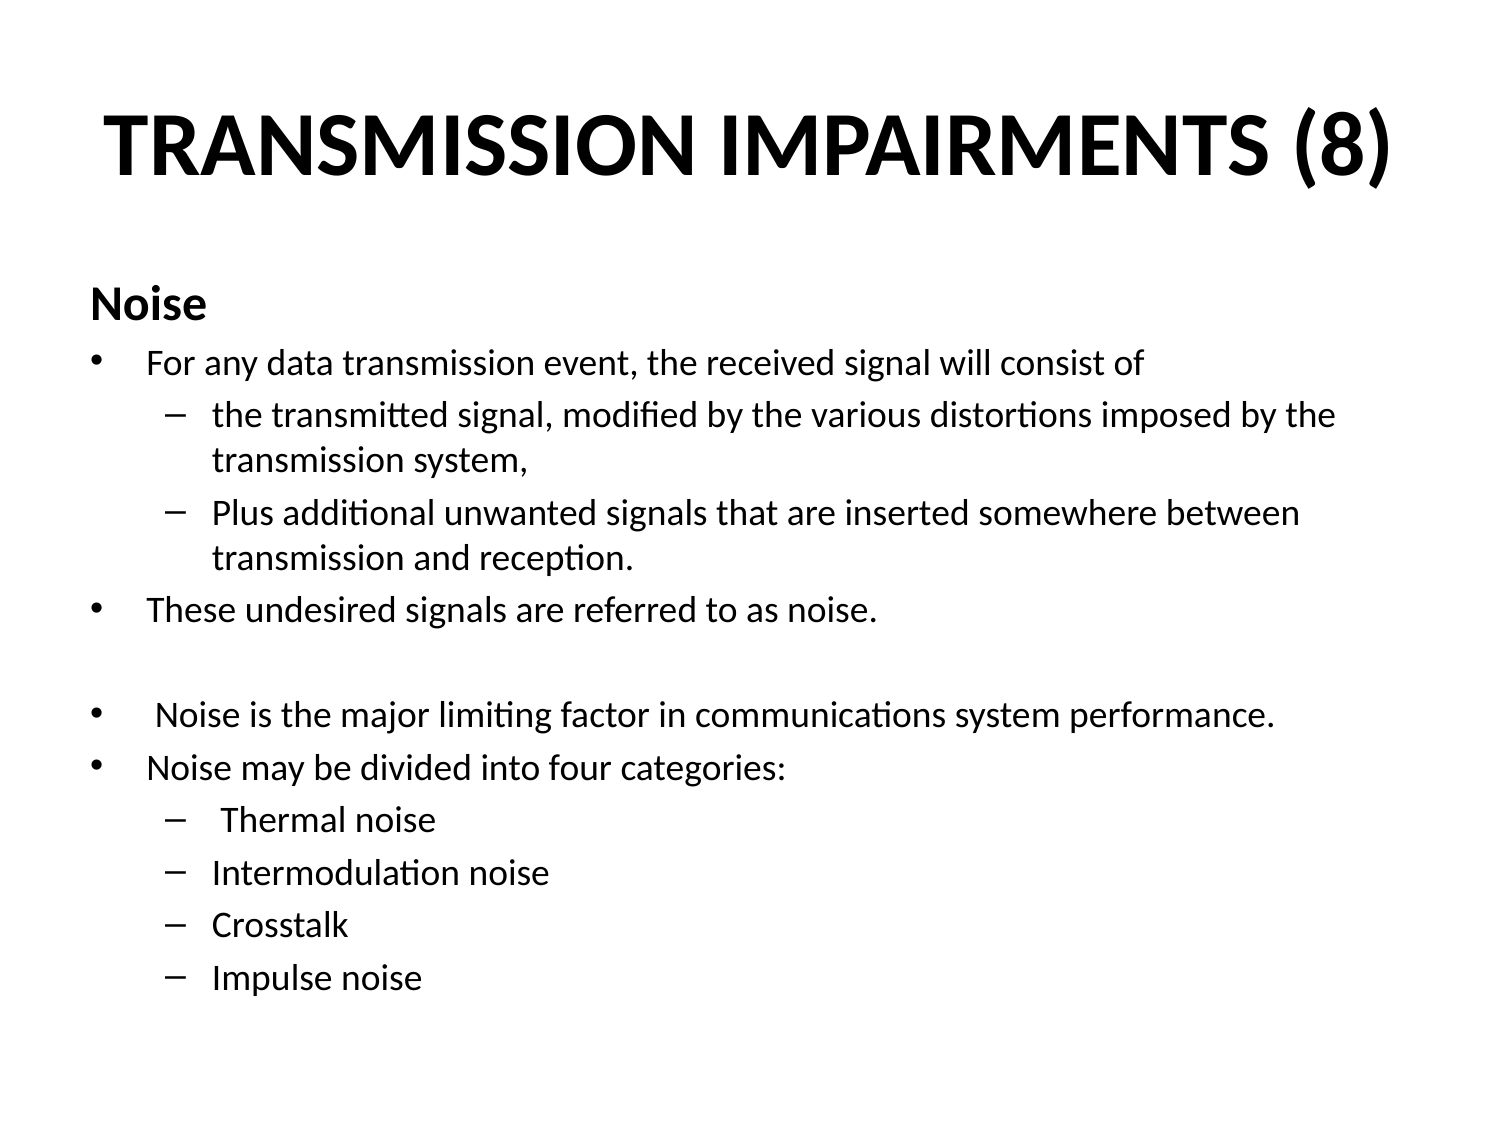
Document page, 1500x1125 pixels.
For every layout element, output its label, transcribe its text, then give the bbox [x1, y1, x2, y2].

title TRANSMISSION IMPAIRMENTS (8) [75, 45, 1425, 233]
list Noise For any data transmission event, the received signal will consist of the transmitted signal, modified by the various distortions imposed by the transmission system, Plus additional unwanted signals that are inserted somewhere between transmission and reception. These undesired signals are referred to as noise. Noise is the major limiting factor in communications system performance. Noise may be divided into four categories: Thermal noise Intermodulation noise Crosstalk Impulse noise [75, 262, 1425, 1005]
